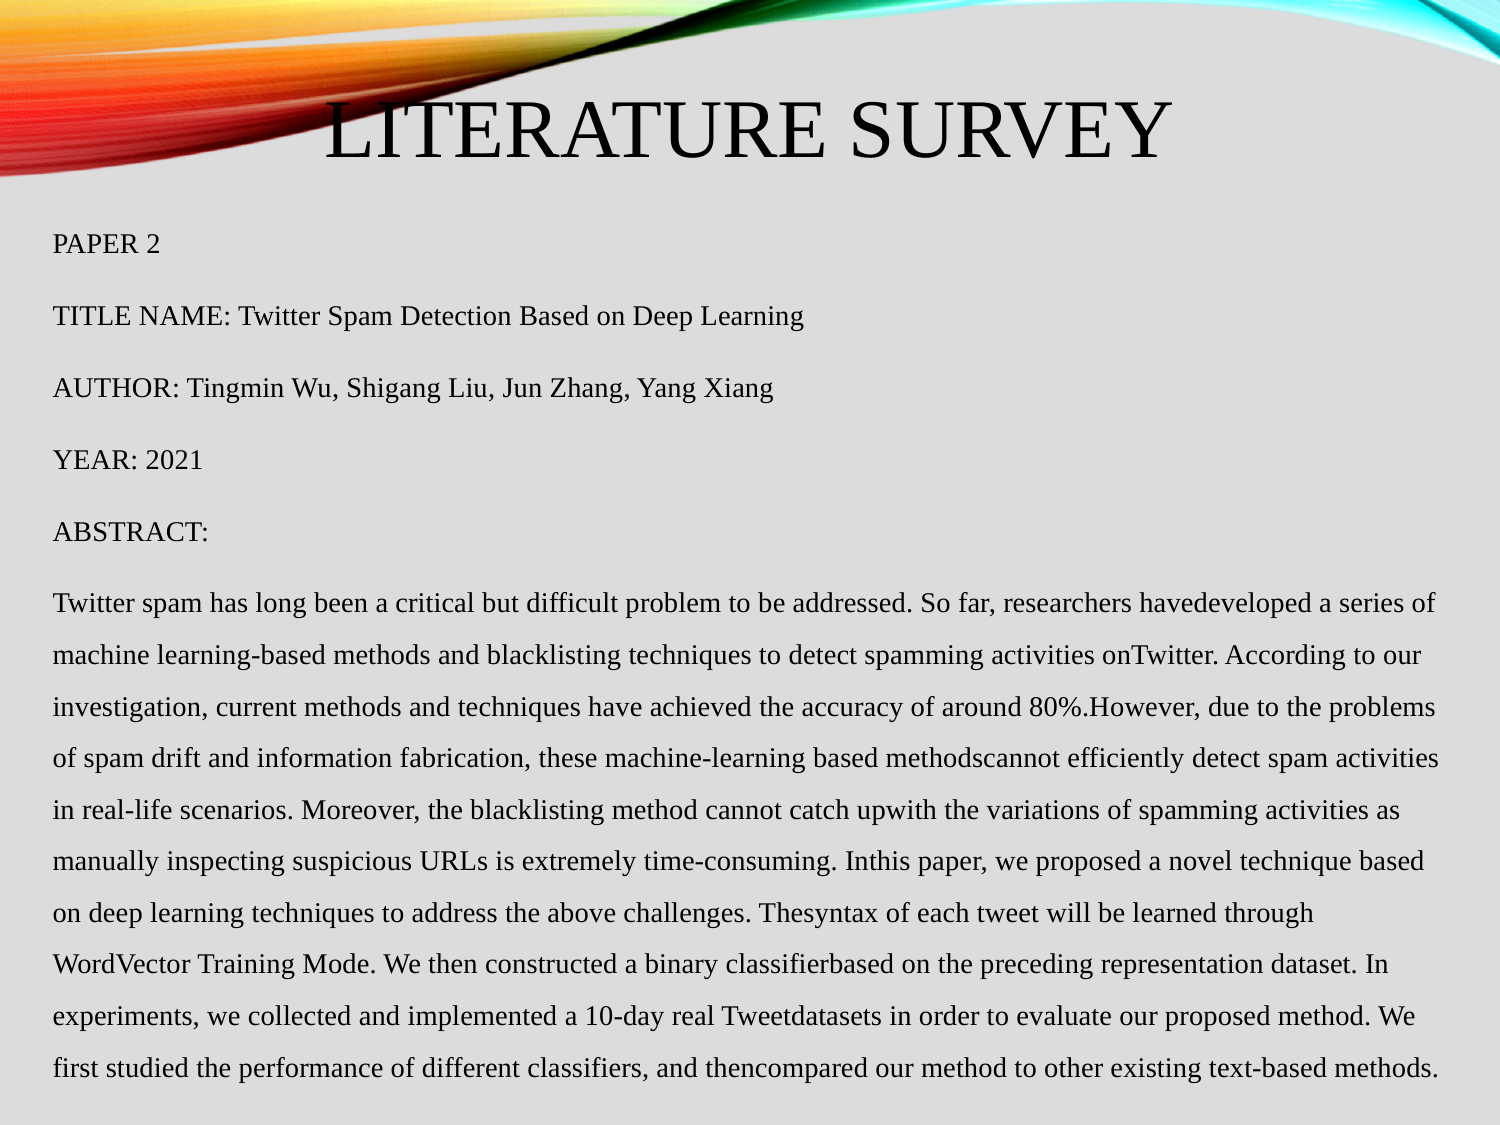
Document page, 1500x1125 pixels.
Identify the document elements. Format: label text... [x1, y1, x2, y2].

list PAPER 2 TITLE NAME: Twitter Spam Detection Based on Deep Learning AUTHOR: Tingmin Wu, Shigang Liu, Jun Zhang, Yang Xiang YEAR: 2021 ABSTRACT: Twitter spam has long been a critical but difficult problem to be addressed. So far, researchers havedeveloped a series of machine learning-based methods and blacklisting techniques to detect spamming activities onTwitter. According to our investigation, current methods and techniques have achieved the accuracy of around 80%.However, due to the problems of spam drift and information fabrication, these machine-learning based methodscannot efficiently detect spam activities in real-life scenarios. Moreover, the blacklisting method cannot catch upwith the variations of spamming activities as manually inspecting suspicious URLs is extremely time-consuming. Inthis paper, we proposed a novel technique based on deep learning techniques to address the above challenges. Thesyntax of each tweet will be learned through WordVector Training Mode. We then constructed a binary classifierbased on the preceding representation dataset. In experiments, we collected and implemented a 10-day real Tweetdatasets in order to evaluate our proposed method. We first studied the performance of different classifiers, and thencompared our method to other existing text-based methods. [37, 200, 1475, 1100]
picture [0, 0, 1500, 178]
title LITERATURE SURVEY [50, 24, 1450, 200]
